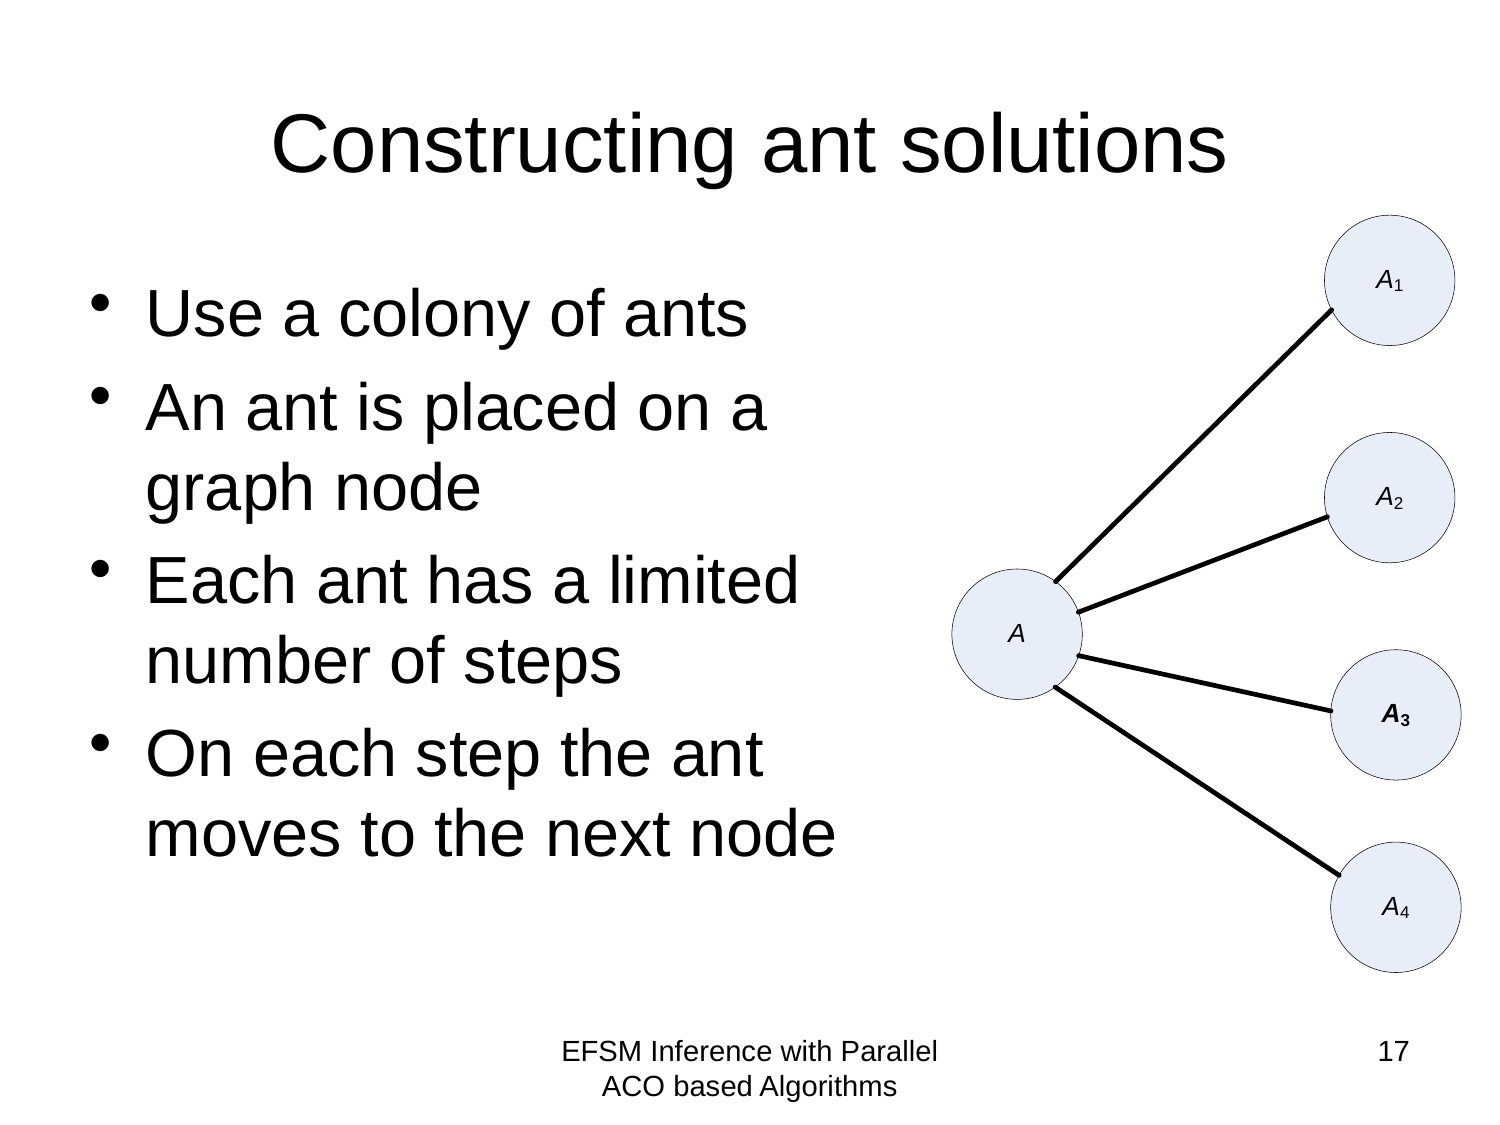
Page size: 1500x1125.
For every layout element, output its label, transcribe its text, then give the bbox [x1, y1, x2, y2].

title Constructing ant solutions [75, 45, 1426, 233]
list Use a colony of ants An ant is placed on a graph node Each ant has a limited number of steps On each step the ant moves to the next node [75, 262, 834, 916]
slide_number 17 [1074, 1024, 1425, 1103]
footer EFSM Inference with Parallel ACO based Algorithms [512, 1024, 988, 1103]
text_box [839, 212, 1464, 976]
